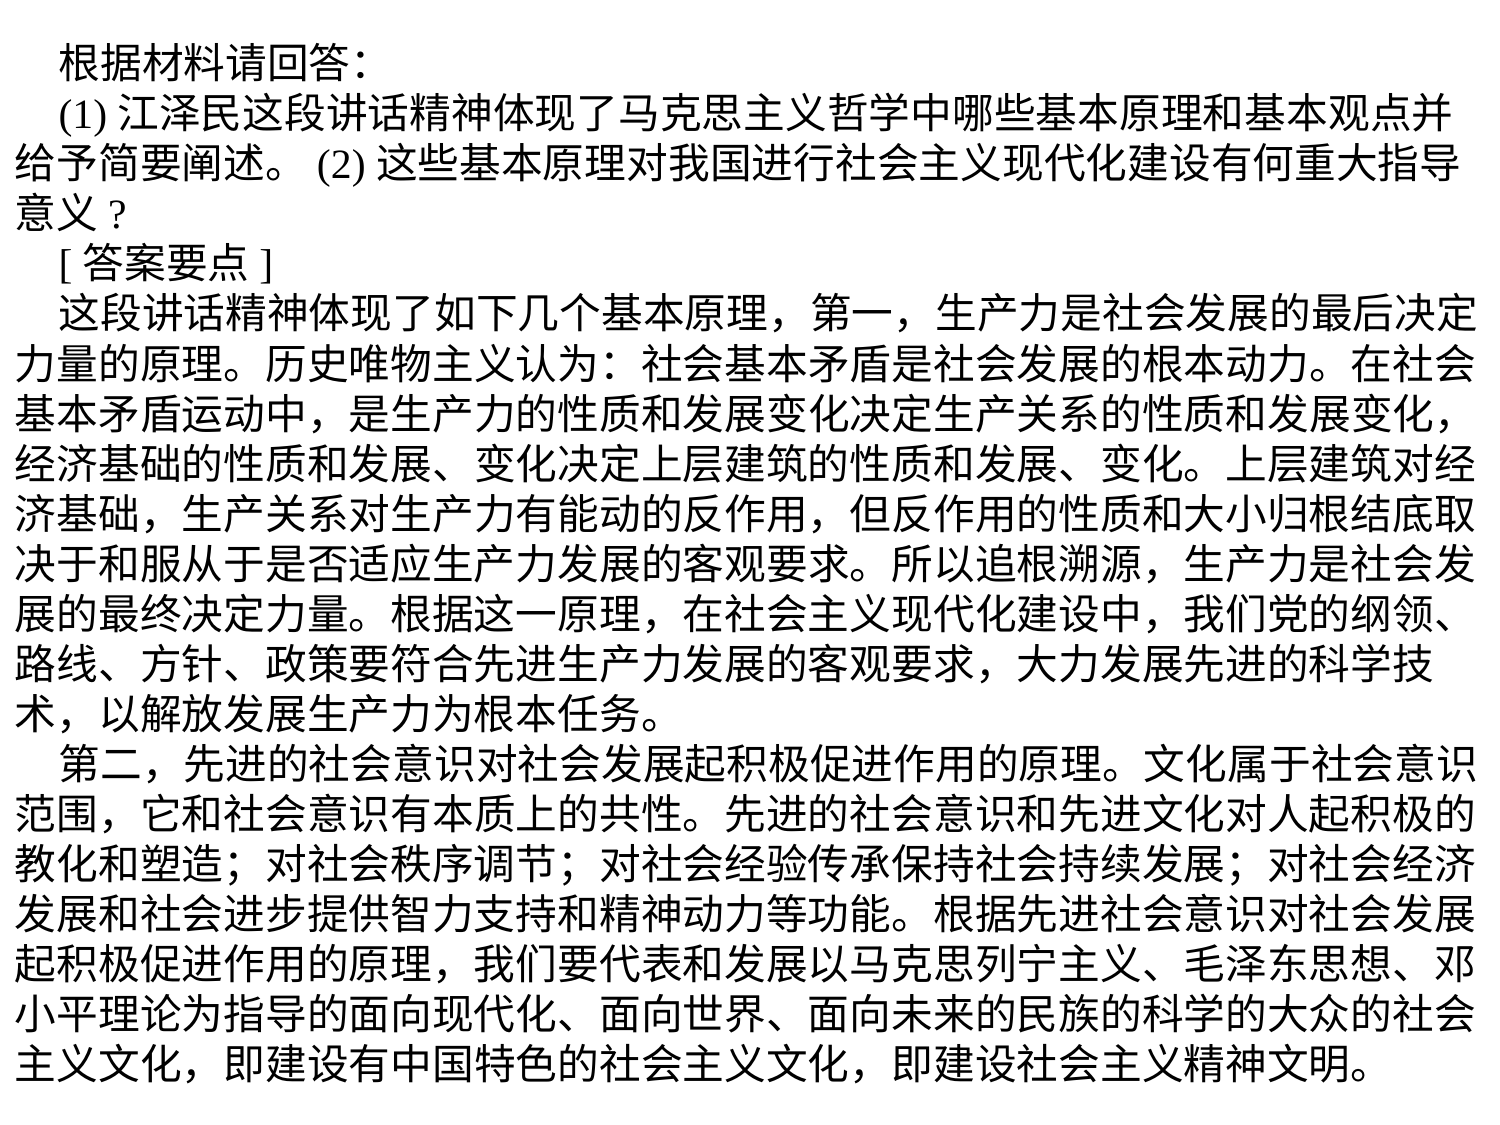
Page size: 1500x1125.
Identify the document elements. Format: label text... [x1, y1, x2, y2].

text_box 根据材料请回答： (1)江泽民这段讲话精神体现了马克思主义哲学中哪些基本原理和基本观点并给予简要阐述。(2)这些基本原理对我国进行社会主义现代化建设有何重大指导意义? [答案要点] 这段讲话精神体现了如下几个基本原理，第一，生产力是社会发展的最后决定力量的原理。历史唯物主义认为：社会基本矛盾是社会发展的根本动力。在社会基本矛盾运动中，是生产力的性质和发展变化决定生产关系的性质和发展变化，经济基础的性质和发展、变化决定上层建筑的性质和发展、变化。上层建筑对经济基础，生产关系对生产力有能动的反作用，但反作用的性质和大小归根结底取决于和服从于是否适应生产力发展的客观要求。所以追根溯源，生产力是社会发展的最终决定力量。根据这一原理，在社会主义现代化建设中，我们党的纲领、路线、方针、政策要符合先进生产力发展的客观要求，大力发展先进的科学技术，以解放发展生产力为根本任务。 第二，先进的社会意识对社会发展起积极促进作用的原理。文化属于社会意识范围，它和社会意识有本质上的共性。先进的社会意识和先进文化对人起积极的教化和塑造；对社会秩序调节；对社会经验传承保持社会持续发展；对社会经济发展和社会进步提供智力支持和精神动力等功能。根据先进社会意识对社会发展起积极促进作用的原理，我们要代表和发展以马克思列宁主义、毛泽东思想、邓小平理论为指导的面向现代化、面向世界、面向未来的民族的科学的大众的社会主义文化，即建设有中国特色的社会主义文化，即建设社会主义精神文明。 [0, 29, 1500, 1095]
